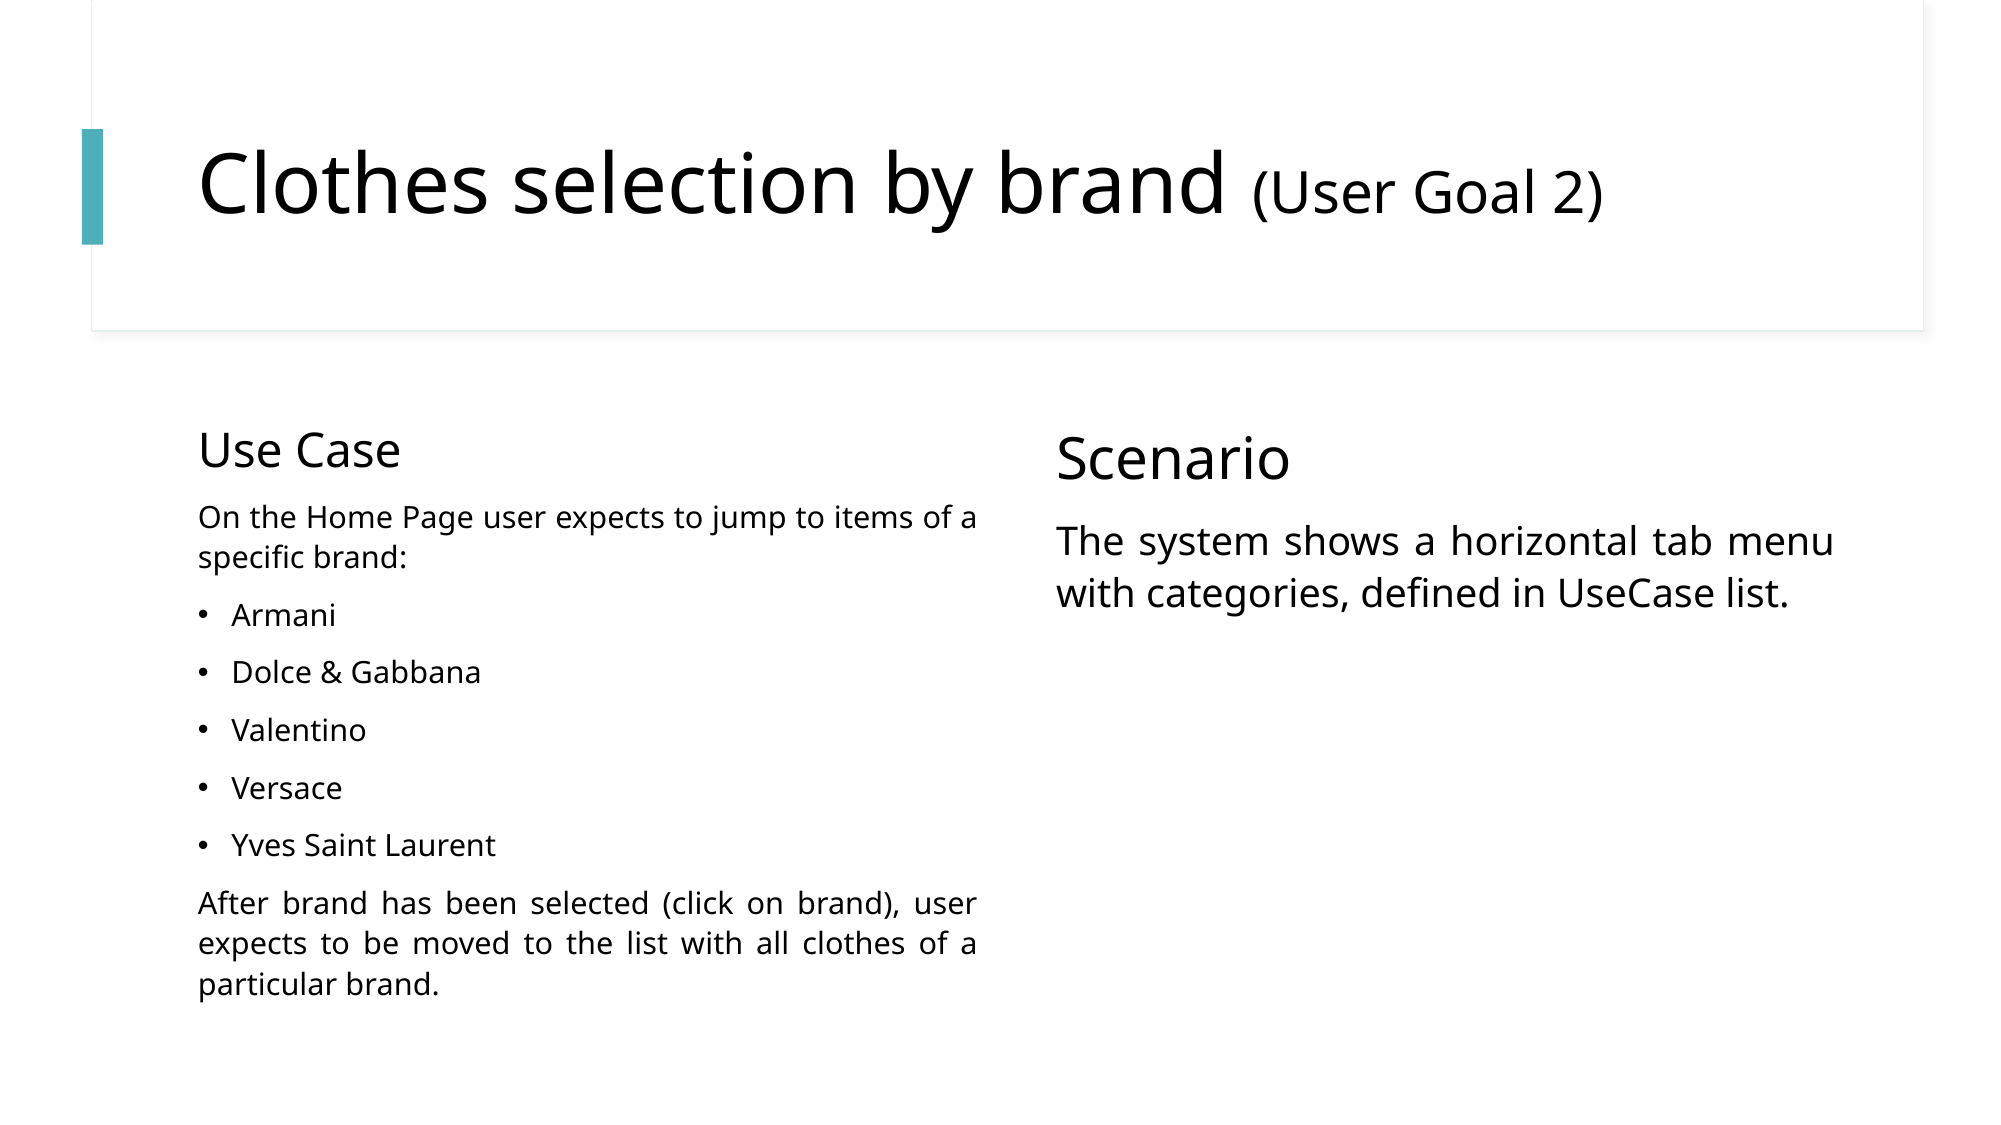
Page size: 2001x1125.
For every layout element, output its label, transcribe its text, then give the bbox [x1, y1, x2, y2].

list Scenario The system shows a horizontal tab menu with categories, defined in UseCase list. [1041, 406, 1851, 1013]
title Clothes selection by brand (User Goal 2) [183, 90, 1851, 284]
list Use Case On the Home Page user expects to jump to items of a specific brand: Armani Dolce & Gabbana Valentino Versace Yves Saint Laurent After brand has been selected (click on brand), user expects to be moved to the list with all clothes of a particular brand. [183, 406, 993, 1013]
